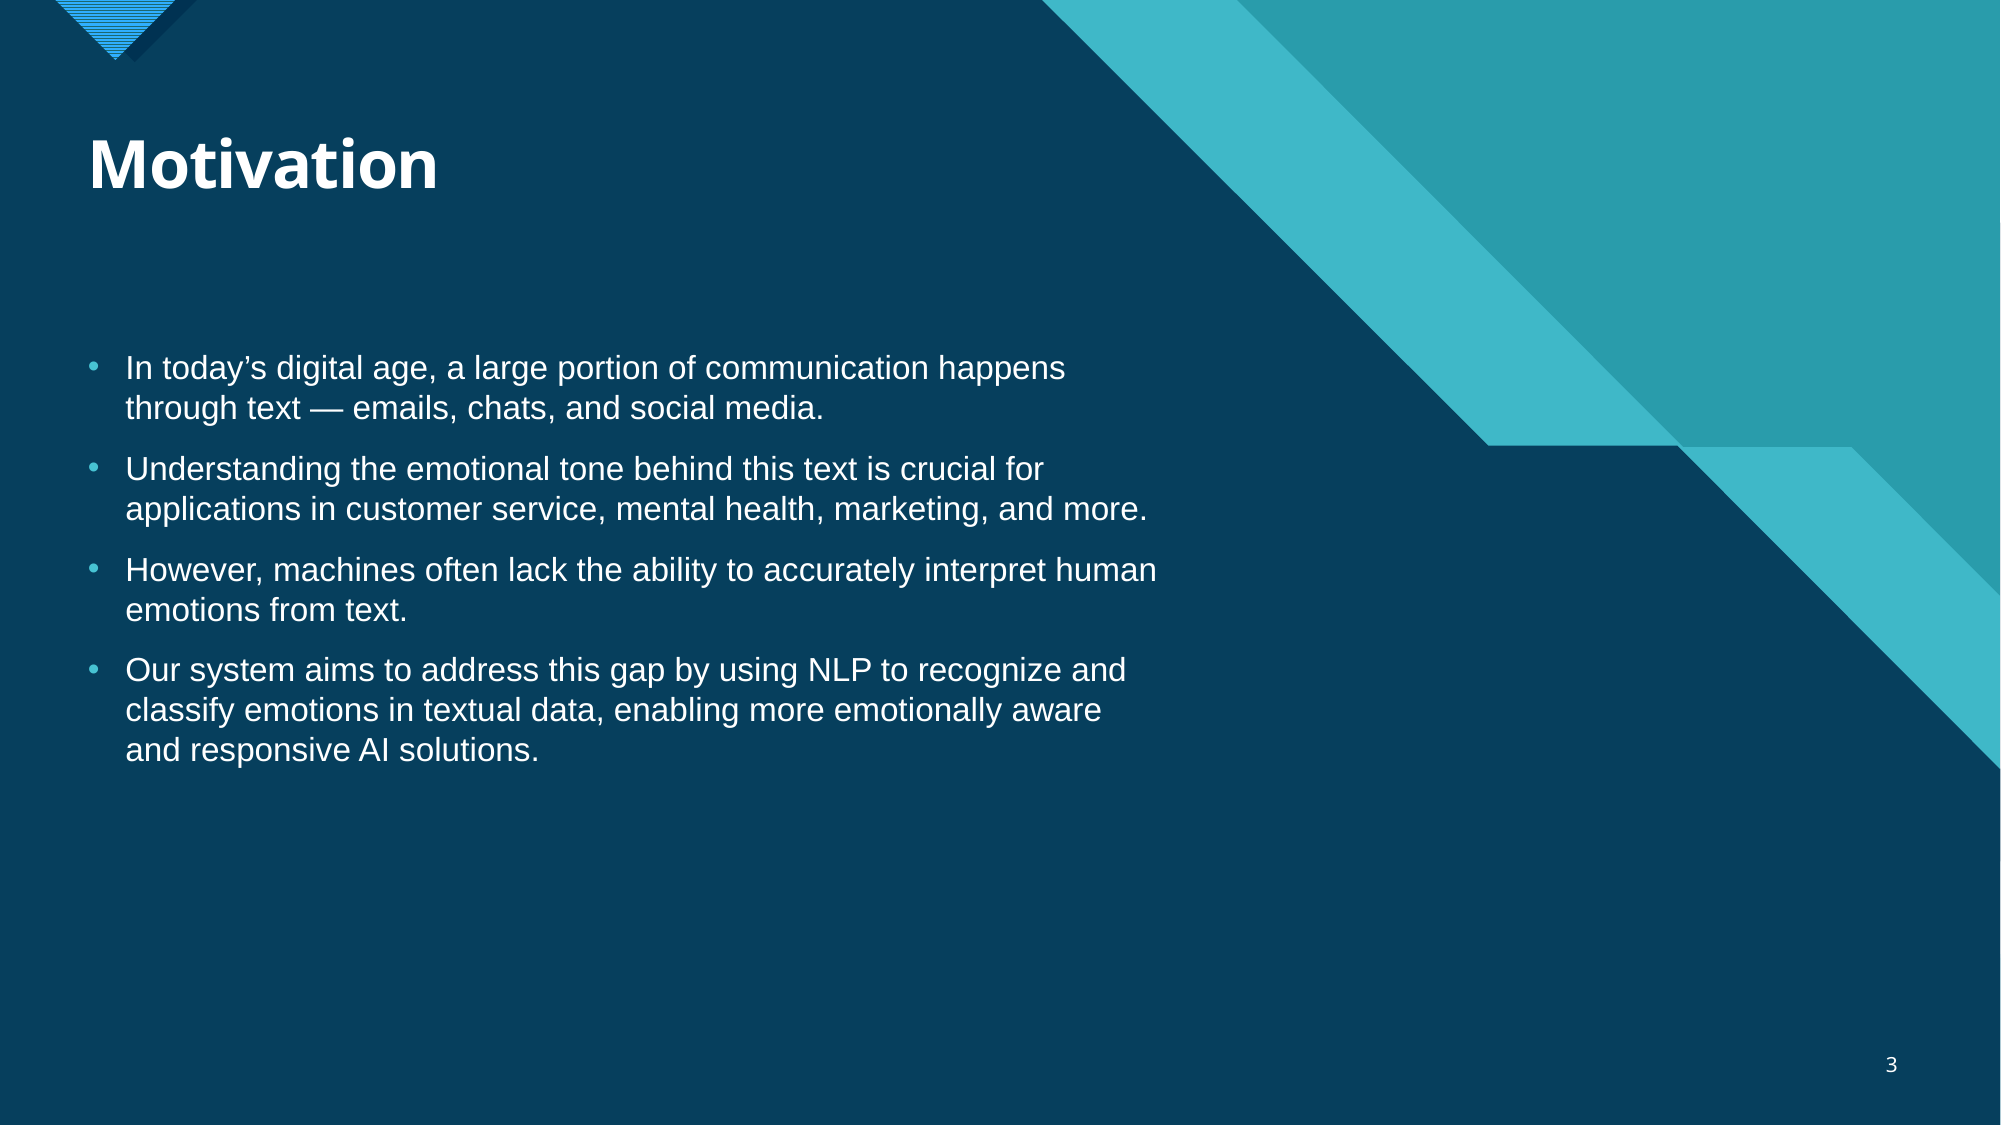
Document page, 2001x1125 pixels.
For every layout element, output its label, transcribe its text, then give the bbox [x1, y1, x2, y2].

title Motivation [72, 123, 1913, 212]
slide_number 3 [1845, 1035, 1913, 1096]
list In today’s digital age, a large portion of communication happens through text — emails, chats, and social media. Understanding the emotional tone behind this text is crucial for applications in customer service, mental health, marketing, and more. However, machines often lack the ability to accurately interpret human emotions from text. Our system aims to address this gap by using NLP to recognize and classify emotions in textual data, enabling more emotionally aware and responsive AI solutions. [72, 338, 1175, 1011]
